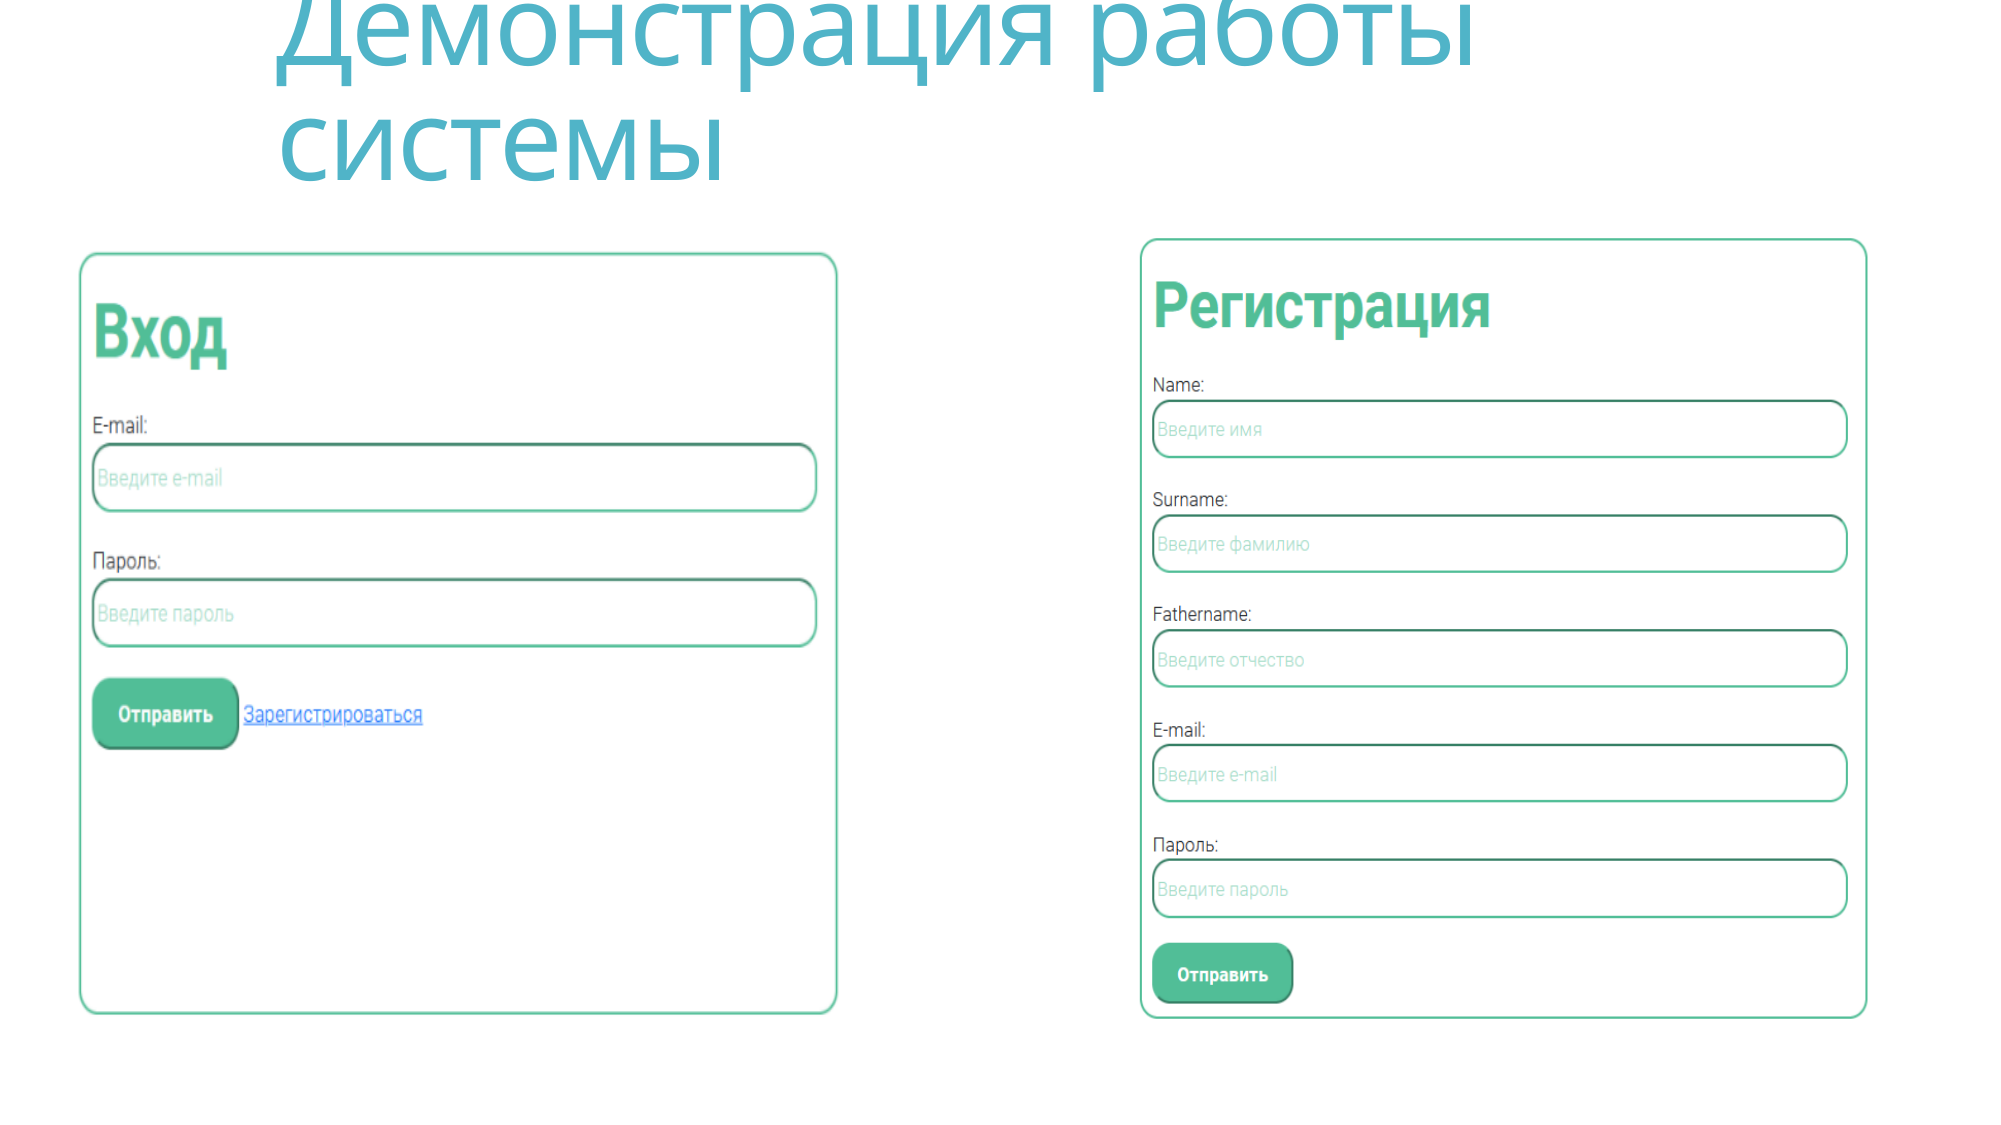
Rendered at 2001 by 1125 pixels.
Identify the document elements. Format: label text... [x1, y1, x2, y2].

title Демонстрация работы системы [261, 0, 1739, 178]
picture [1110, 216, 1885, 1047]
picture [61, 232, 855, 1062]
